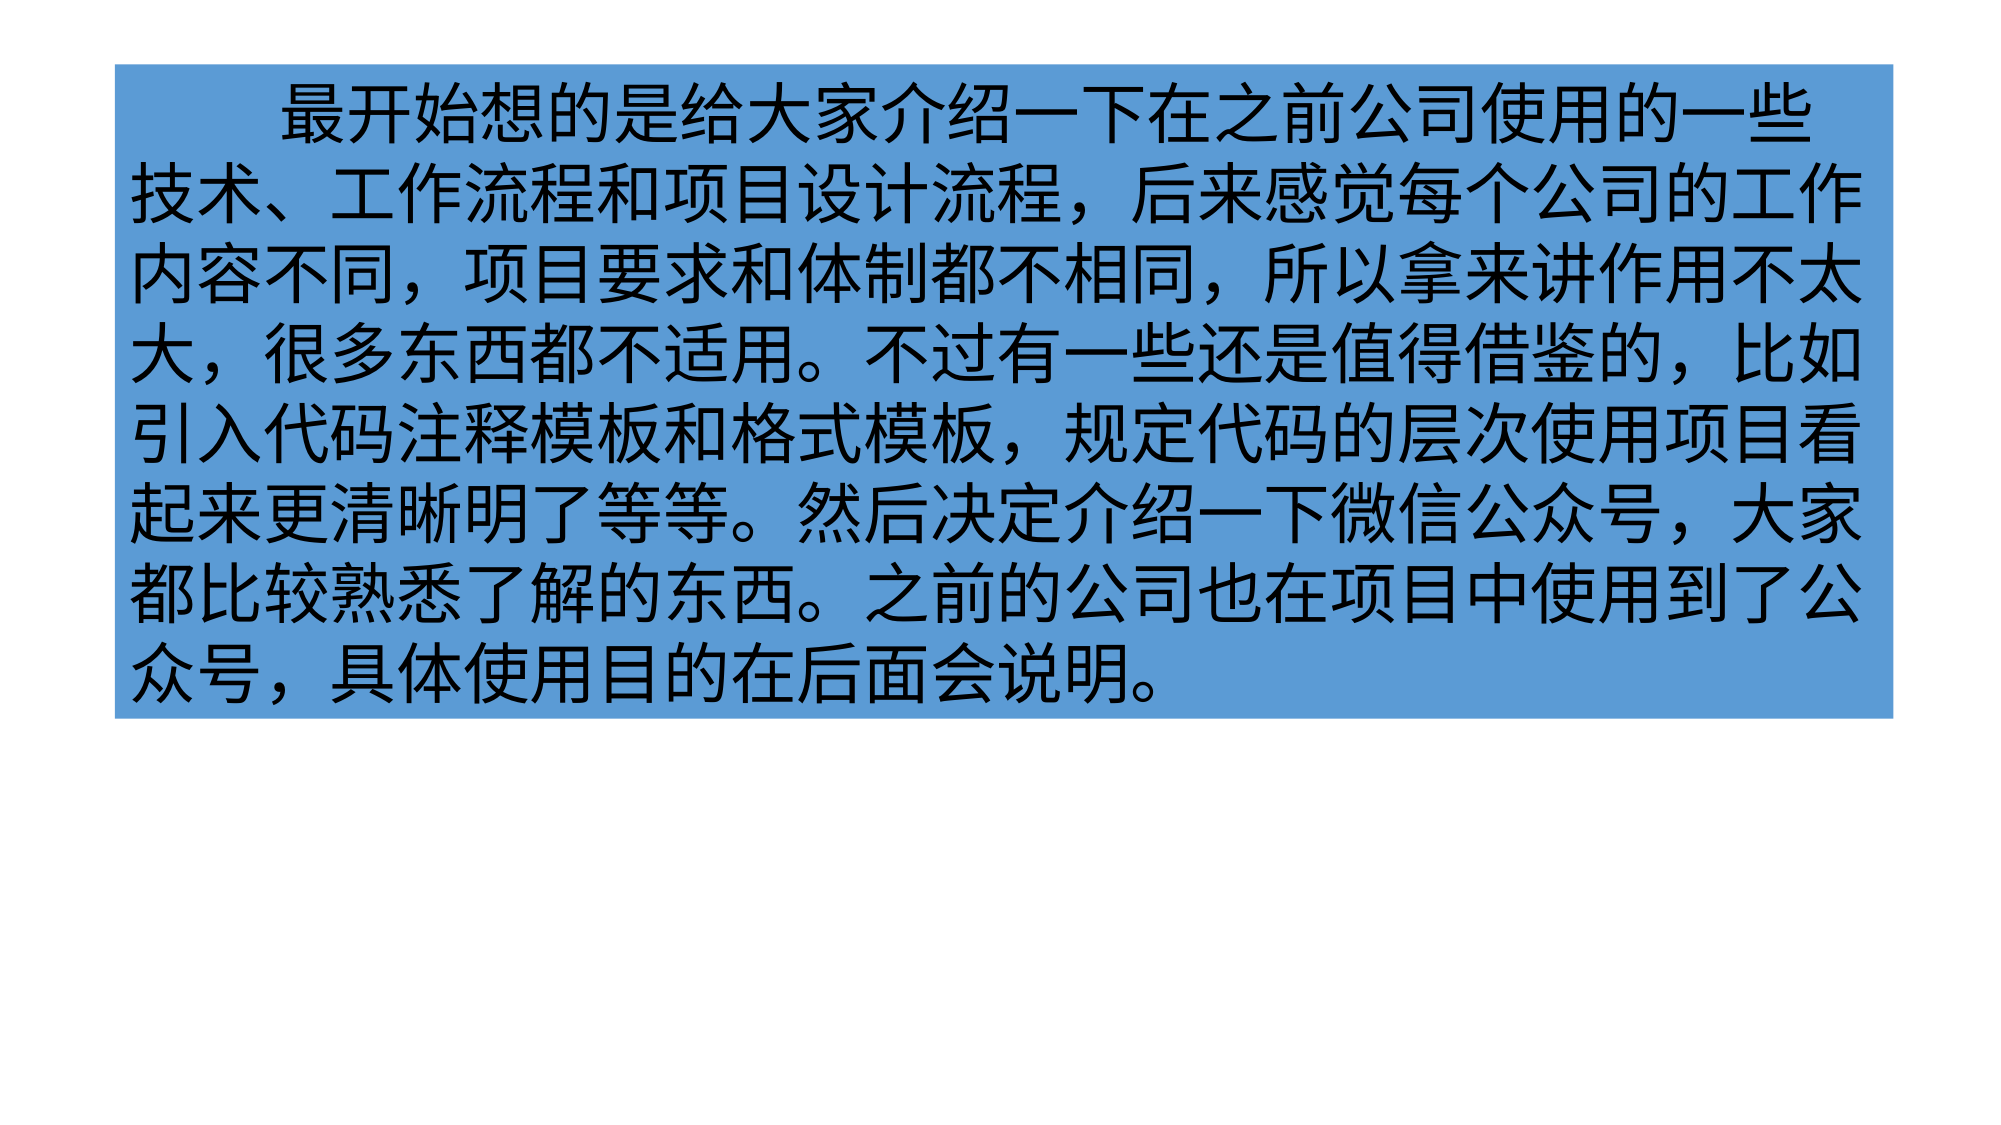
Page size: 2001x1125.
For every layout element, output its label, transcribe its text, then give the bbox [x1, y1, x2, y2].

text_box 最开始想的是给大家介绍一下在之前公司使用的一些技术、工作流程和项目设计流程，后来感觉每个公司的工作内容不同，项目要求和体制都不相同，所以拿来讲作用不太大，很多东西都不适用。不过有一些还是值得借鉴的，比如引入代码注释模板和格式模板，规定代码的层次使用项目看起来更清晰明了等等。然后决定介绍一下微信公众号，大家都比较熟悉了解的东西。之前的公司也在项目中使用到了公众号，具体使用目的在后面会说明。 [114, 64, 1894, 719]
